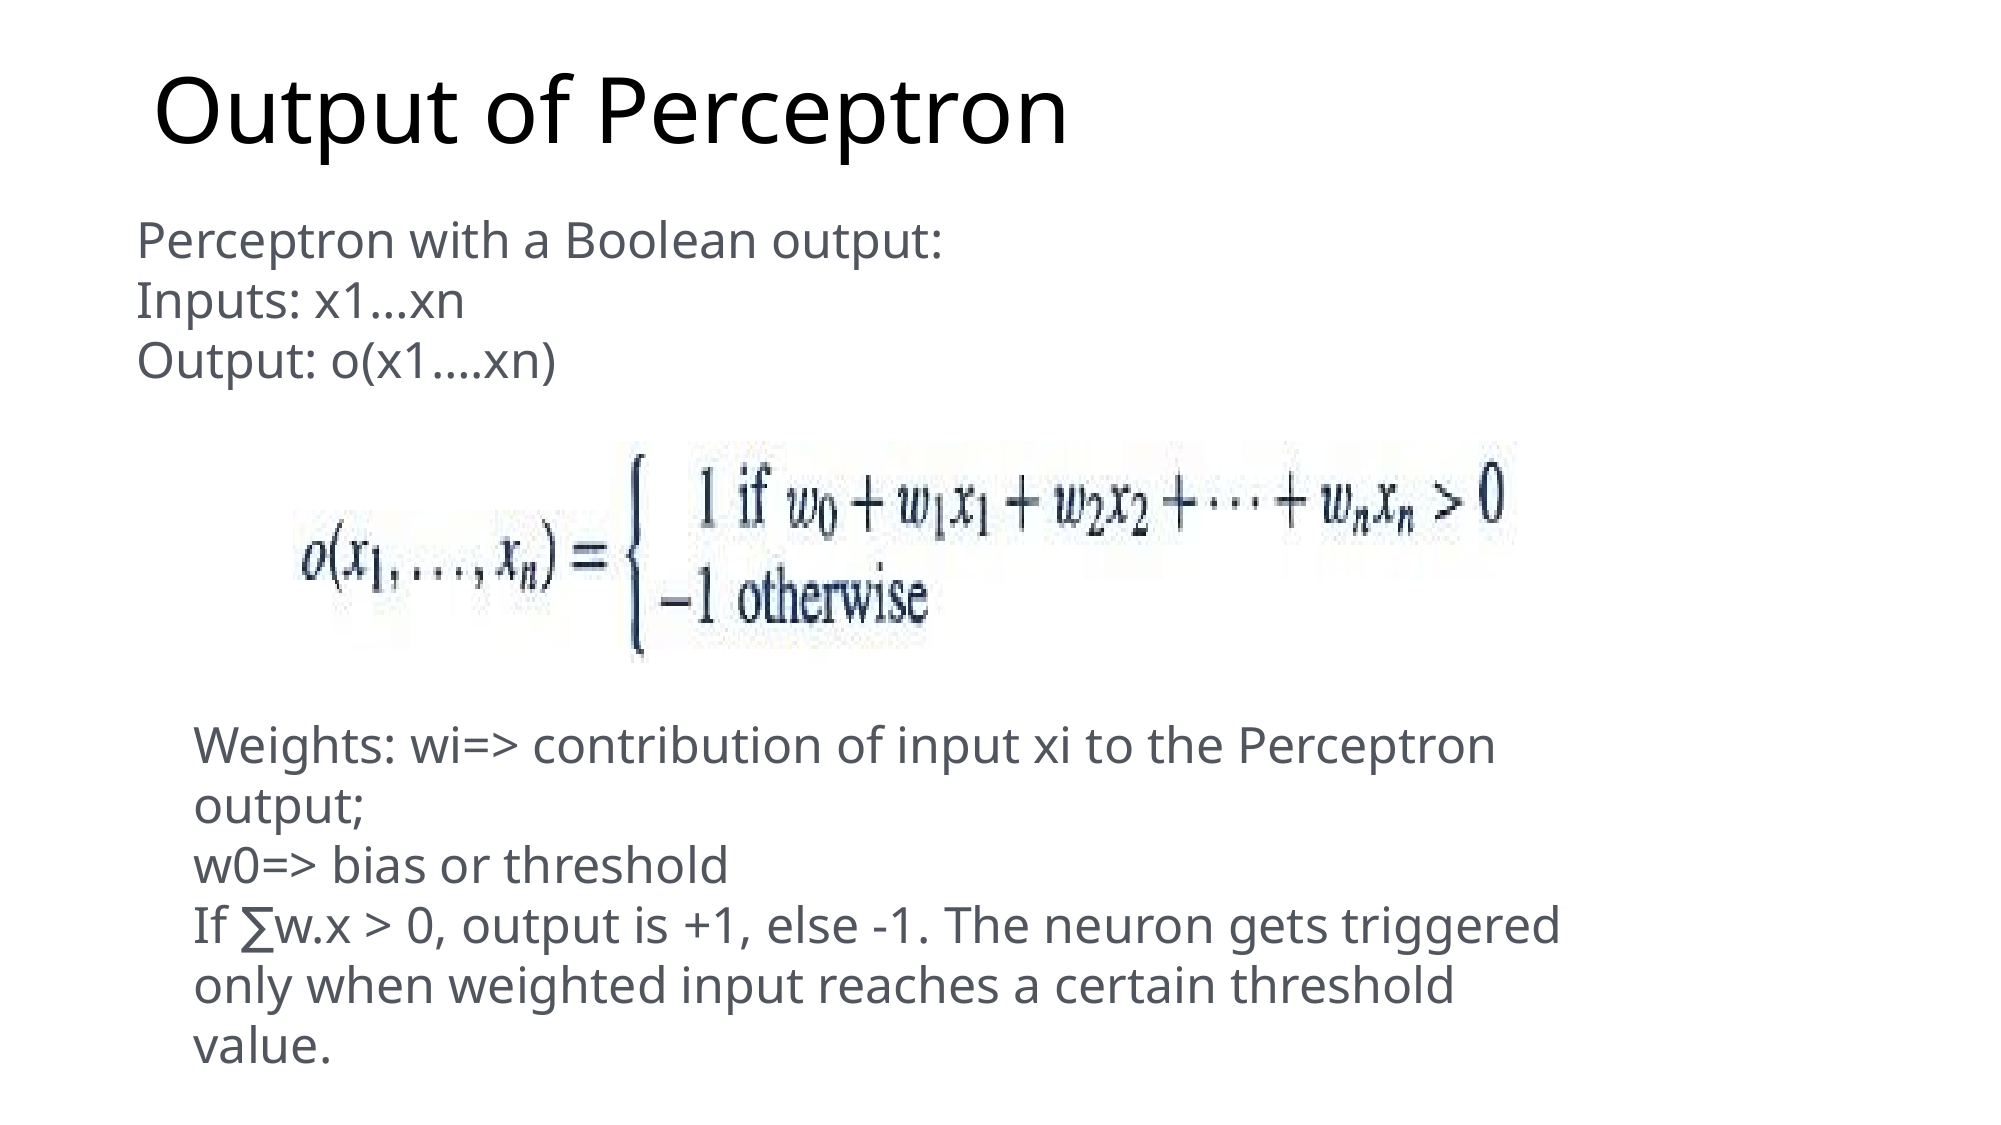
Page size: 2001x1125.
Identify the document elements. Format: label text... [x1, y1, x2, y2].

text_box Weights: wi=> contribution of input xi to the Perceptron output; w0=> bias or threshold If ∑w.x > 0, output is +1, else -1. The neuron gets triggered only when weighted input reaches a certain threshold value. [178, 705, 1602, 1081]
text_box Perceptron with a Boolean output: Inputs: x1…xn Output: o(x1….xn) [121, 201, 1122, 397]
title Output of Perceptron [137, 59, 1863, 278]
picture [293, 441, 1517, 663]
